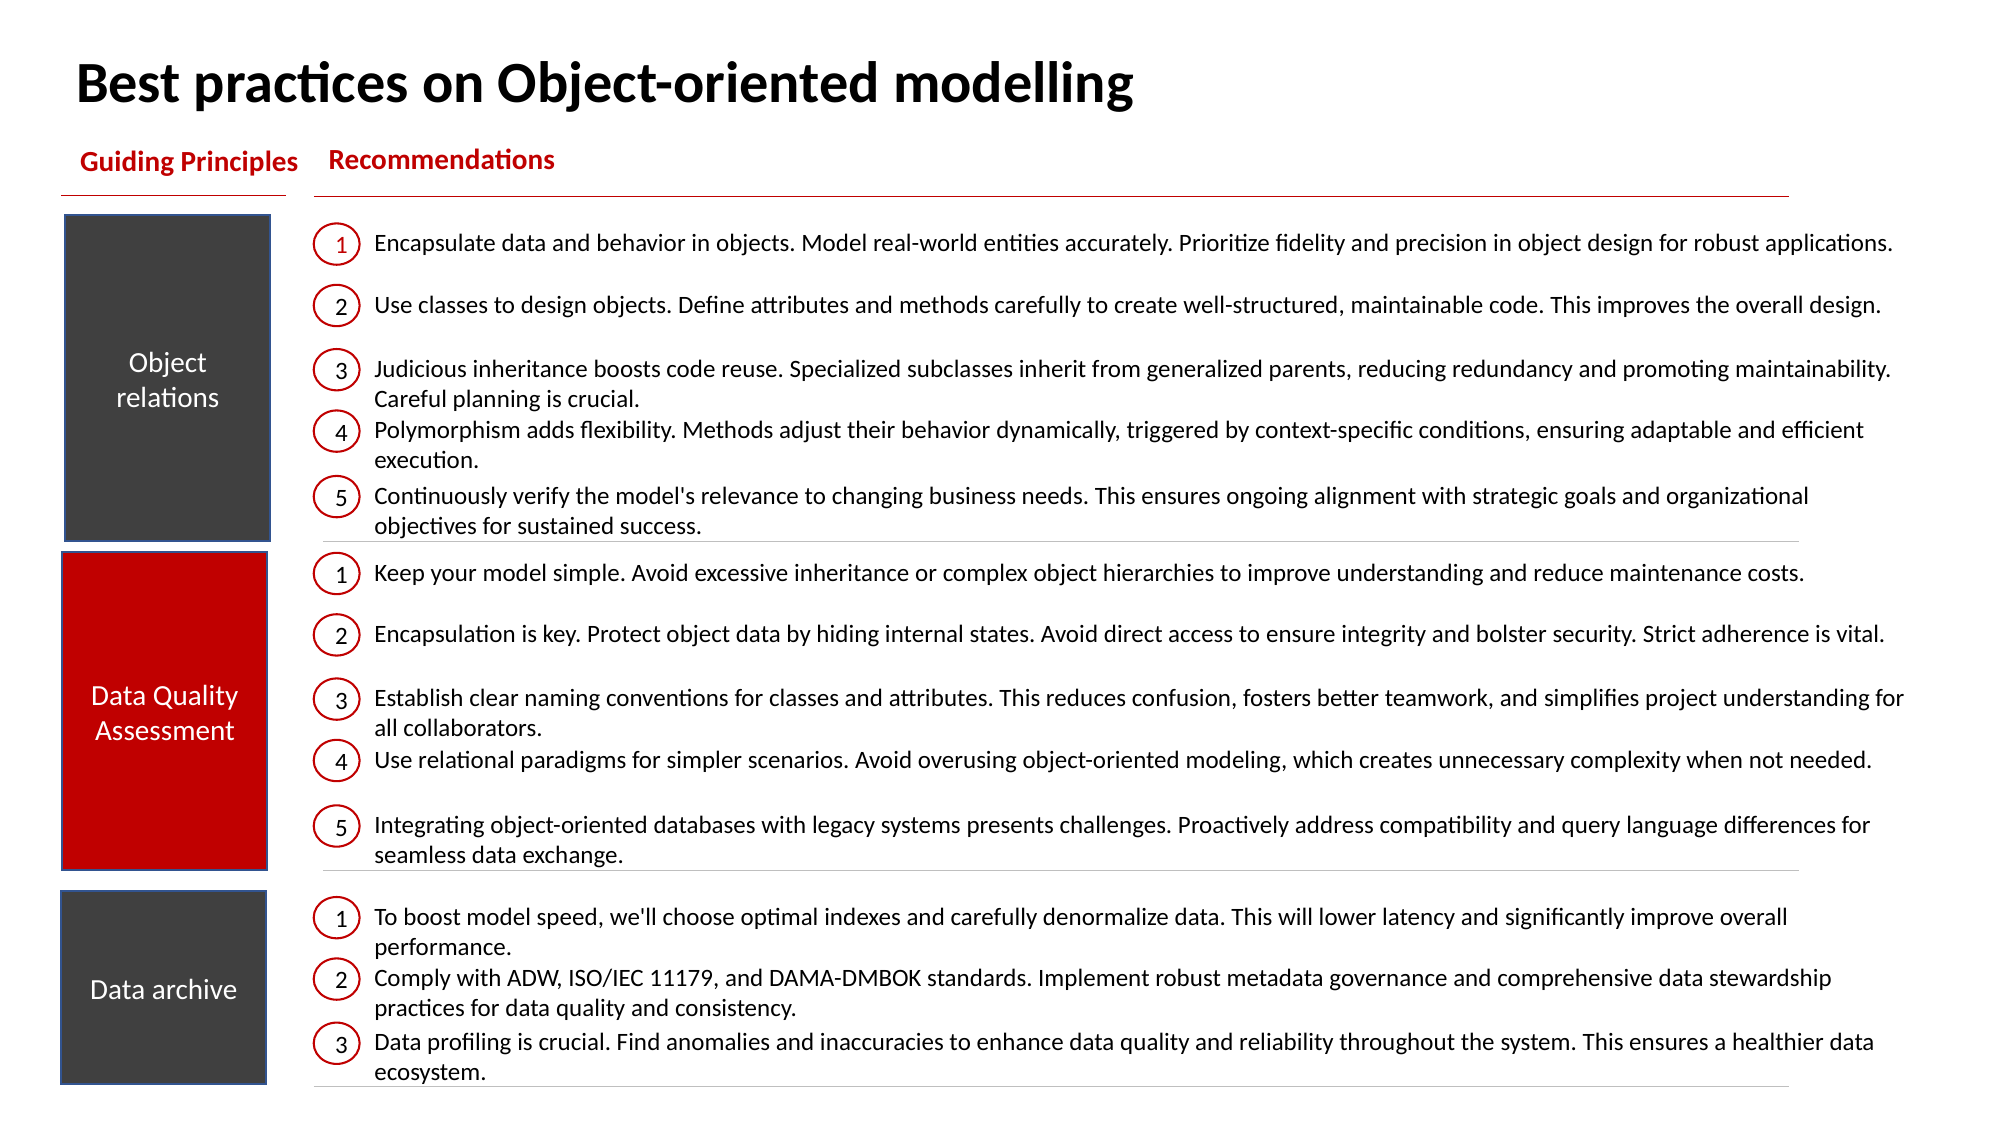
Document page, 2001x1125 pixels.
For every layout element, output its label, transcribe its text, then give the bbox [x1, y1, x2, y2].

text_box 2 [312, 957, 359, 1001]
text_box 4 [312, 409, 359, 453]
text_box Comply with ADW, ISO/IEC 11179, and DAMA-DMBOK standards. Implement robust metadata governance and comprehensive data stewardship practices for data quality and consistency. [359, 954, 1935, 1018]
text_box Judicious inheritance boosts code reuse. Specialized subclasses inherit from generalized parents, reducing redundancy and promoting maintainability. Careful planning is crucial. [359, 344, 1935, 406]
text_box 5 [312, 474, 359, 519]
text_box Continuously verify the model's relevance to changing business needs. This ensures ongoing alignment with strategic goals and organizational objectives for sustained success. [359, 471, 1935, 547]
text_box Establish clear naming conventions for classes and attributes. This reduces confusion, fosters better teamwork, and simplifies project understanding for all collaborators. [359, 674, 1935, 735]
text_box 3 [312, 347, 359, 392]
text_box Data profiling is crucial. Find anomalies and inaccuracies to enhance data quality and reliability throughout the system. This ensures a healthier data ecosystem. [359, 1018, 1935, 1094]
text_box Use classes to design objects. Define attributes and methods carefully to create well-structured, maintainable code. This improves the overall design. [359, 280, 1935, 326]
text_box Integrating object-oriented databases with legacy systems presents challenges. Proactively address compatibility and query language differences for seamless data exchange. [359, 801, 1935, 876]
text_box Polymorphism adds flexibility. Methods adjust their behavior dynamically, triggered by context-specific conditions, ensuring adaptable and efficient execution. [359, 406, 1935, 471]
text_box 4 [312, 738, 359, 783]
text_box Encapsulate data and behavior in objects. Model real-world entities accurately. Prioritize fidelity and precision in object design for robust applications. [359, 219, 1935, 264]
text_box To boost model speed, we'll choose optimal indexes and carefully denormalize data. This will lower latency and significantly improve overall performance. [359, 892, 1935, 954]
text_box 5 [312, 804, 359, 848]
text_box Use relational paradigms for simpler scenarios. Avoid overusing object-oriented modeling, which creates unnecessary complexity when not needed. [359, 735, 1935, 781]
text_box Data Quality Assessment [61, 551, 268, 871]
text_box 2 [312, 283, 359, 328]
text_box Recommendations [313, 132, 1808, 183]
text_box 3 [312, 677, 359, 721]
text_box 1 [312, 895, 359, 940]
text_box Keep your model simple. Avoid excessive inheritance or complex object hierarchies to improve understanding and reduce maintenance costs. [359, 548, 1935, 594]
text_box Guiding Principles [65, 134, 314, 185]
text_box 1 [312, 551, 359, 596]
text_box Best practices on Object-oriented modelling [61, 36, 1914, 122]
text_box Data archive [60, 890, 267, 1085]
text_box Encapsulation is key. Protect object data by hiding internal states. Avoid direct access to ensure integrity and bolster security. Strict adherence is vital. [359, 610, 1935, 655]
text_box Object relations [64, 214, 271, 542]
text_box 2 [312, 613, 359, 657]
text_box 3 [312, 1021, 359, 1065]
text_box 1 [312, 222, 359, 266]
